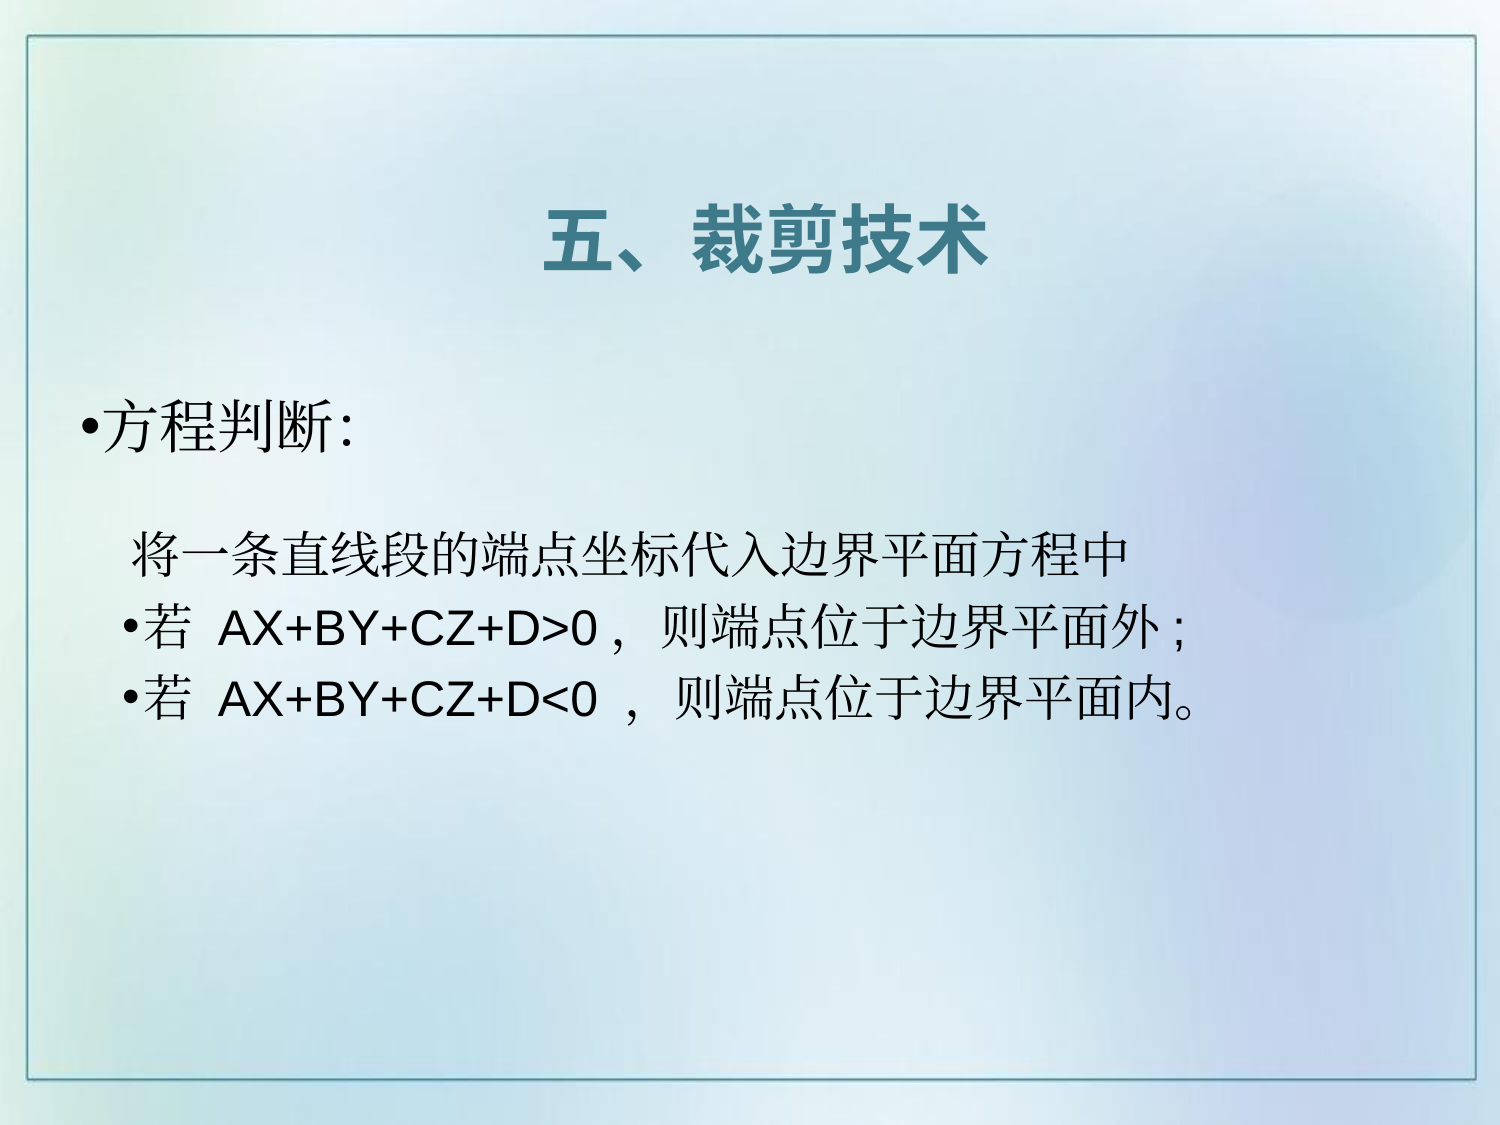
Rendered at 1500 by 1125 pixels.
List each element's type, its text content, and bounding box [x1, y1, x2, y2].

picture [0, 0, 1500, 1125]
text_box 五、裁剪技术 [64, 184, 1466, 290]
list 方程判断： 将一条直线段的端点坐标代入边界平面方程中 若 AX+BY+CZ+D>0，则端点位于边界平面外; 若 AX+BY+CZ+D<0 ，则端点位于边界平面内。 [64, 376, 1500, 1029]
